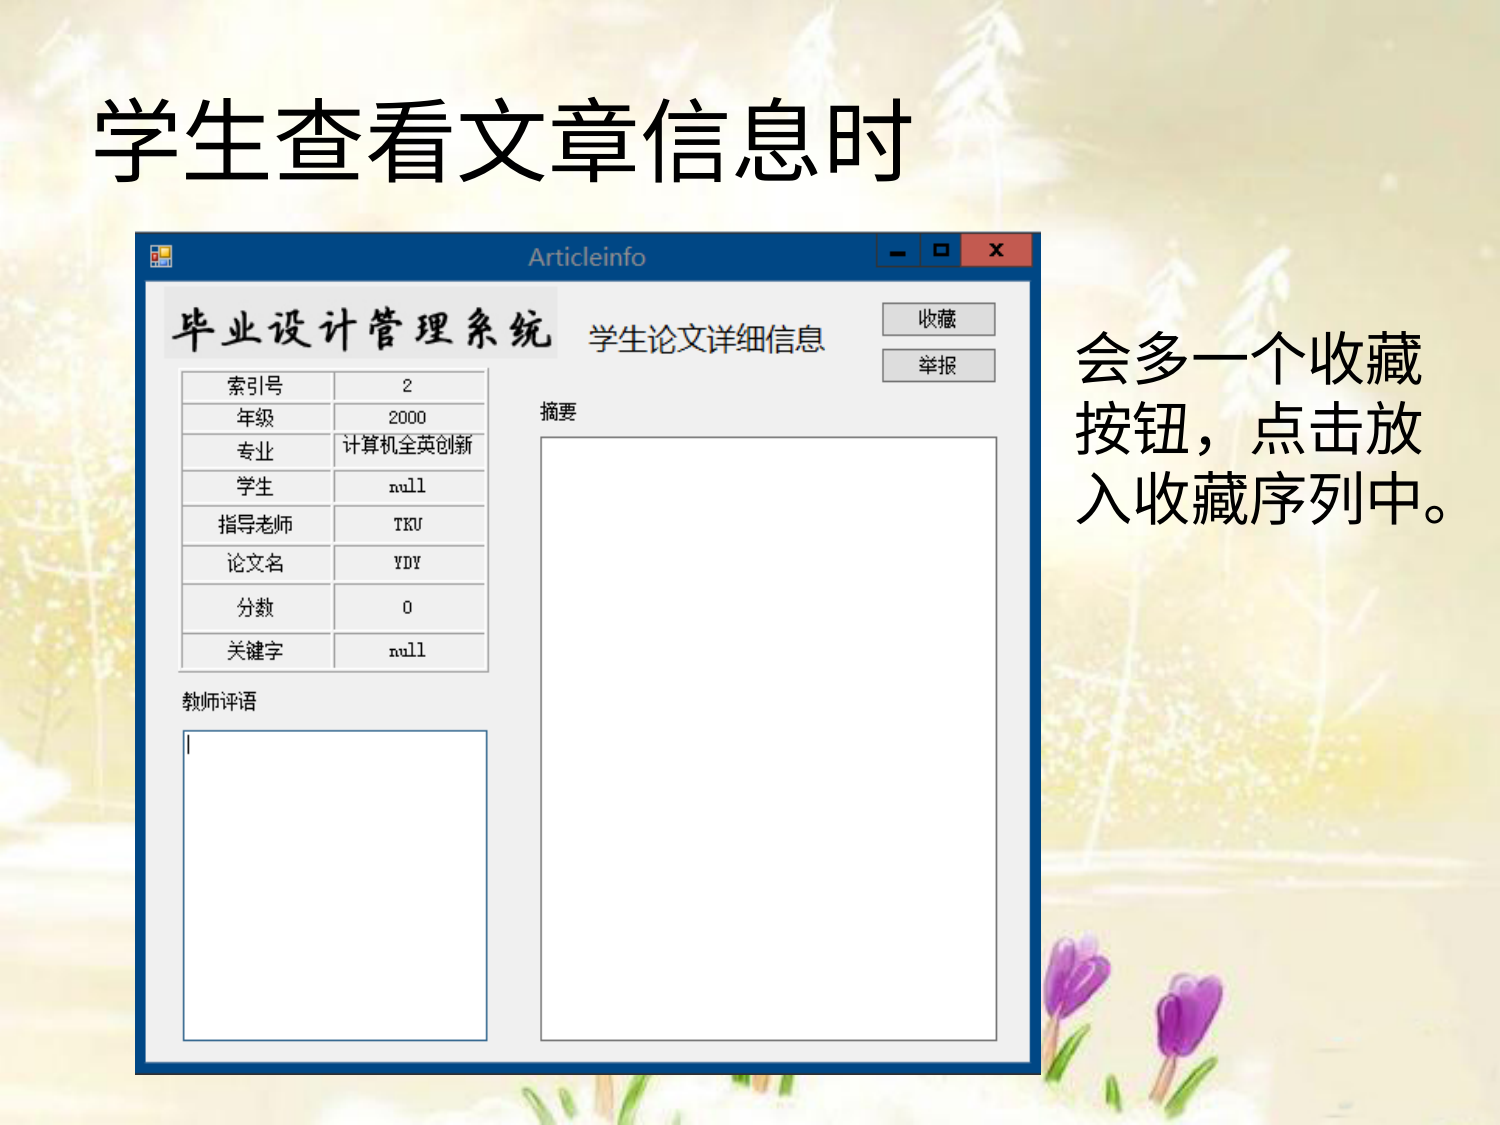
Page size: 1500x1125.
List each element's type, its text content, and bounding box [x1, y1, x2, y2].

title 学生查看文章信息时 [75, 45, 1425, 233]
text_box 会多一个收藏 按钮，点击放 入收藏序列中。 [1059, 314, 1498, 540]
picture [0, 0, 1500, 1125]
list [135, 231, 1042, 1076]
